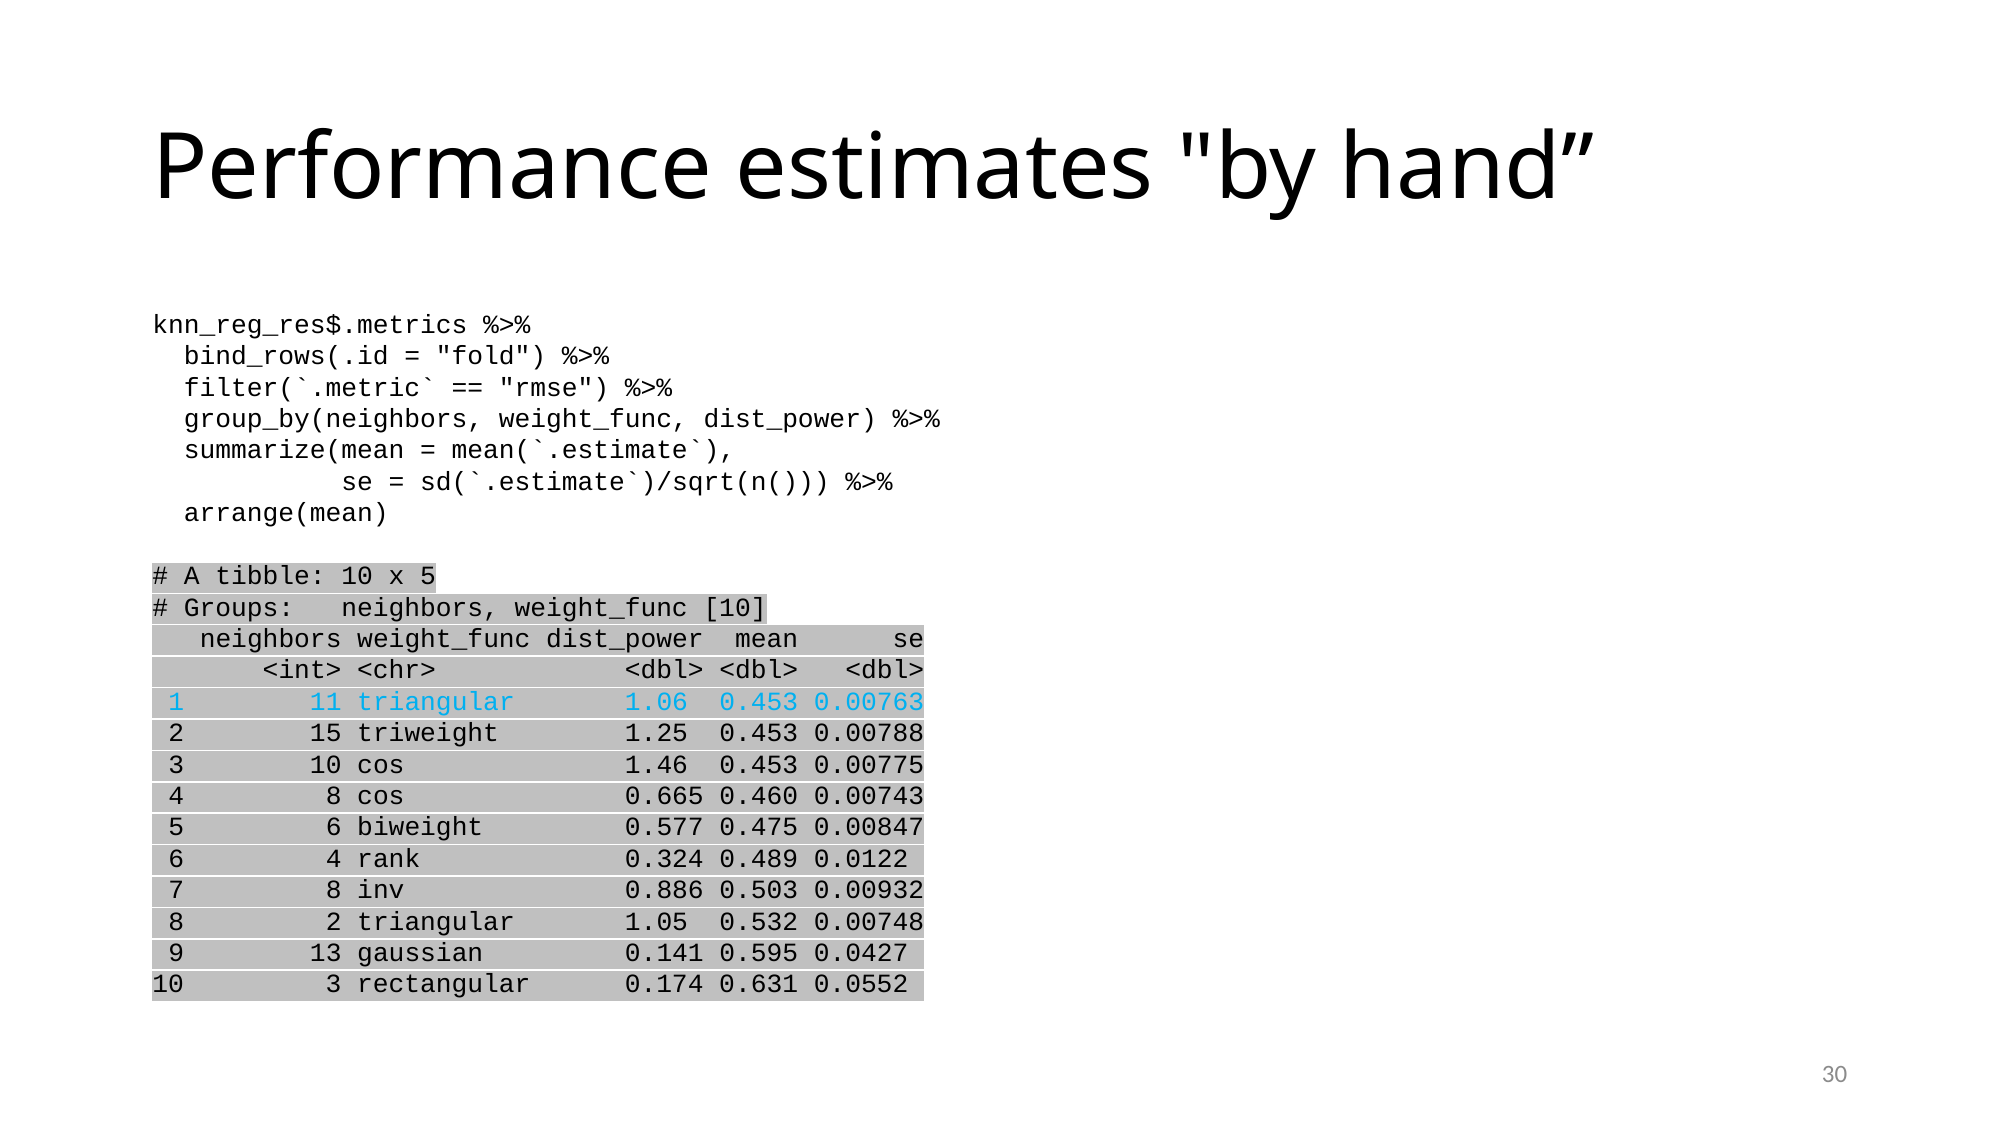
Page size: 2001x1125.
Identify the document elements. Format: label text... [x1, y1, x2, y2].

list knn_reg_res$.metrics %>% bind_rows(.id = "fold") %>% filter(`.metric` == "rmse") %>% group_by(neighbors, weight_func, dist_power) %>% summarize(mean = mean(`.estimate`), se = sd(`.estimate`)/sqrt(n())) %>% arrange(mean) # A tibble: 10 x 5 # Groups: neighbors, weight_func [10] neighbors weight_func dist_power mean se <int> <chr> <dbl> <dbl> <dbl> 1 11 triangular 1.06 0.453 0.00763 2 15 triweight 1.25 0.453 0.00788 3 10 cos 1.46 0.453 0.00775 4 8 cos 0.665 0.460 0.00743 5 6 biweight 0.577 0.475 0.00847 6 4 rank 0.324 0.489 0.0122 7 8 inv 0.886 0.503 0.00932 8 2 triangular 1.05 0.532 0.00748 9 13 gaussian 0.141 0.595 0.0427 10 3 rectangular 0.174 0.631 0.0552 [137, 299, 1863, 1014]
title Performance estimates "by hand” [137, 59, 1863, 278]
slide_number 30 [1412, 1042, 1863, 1103]
